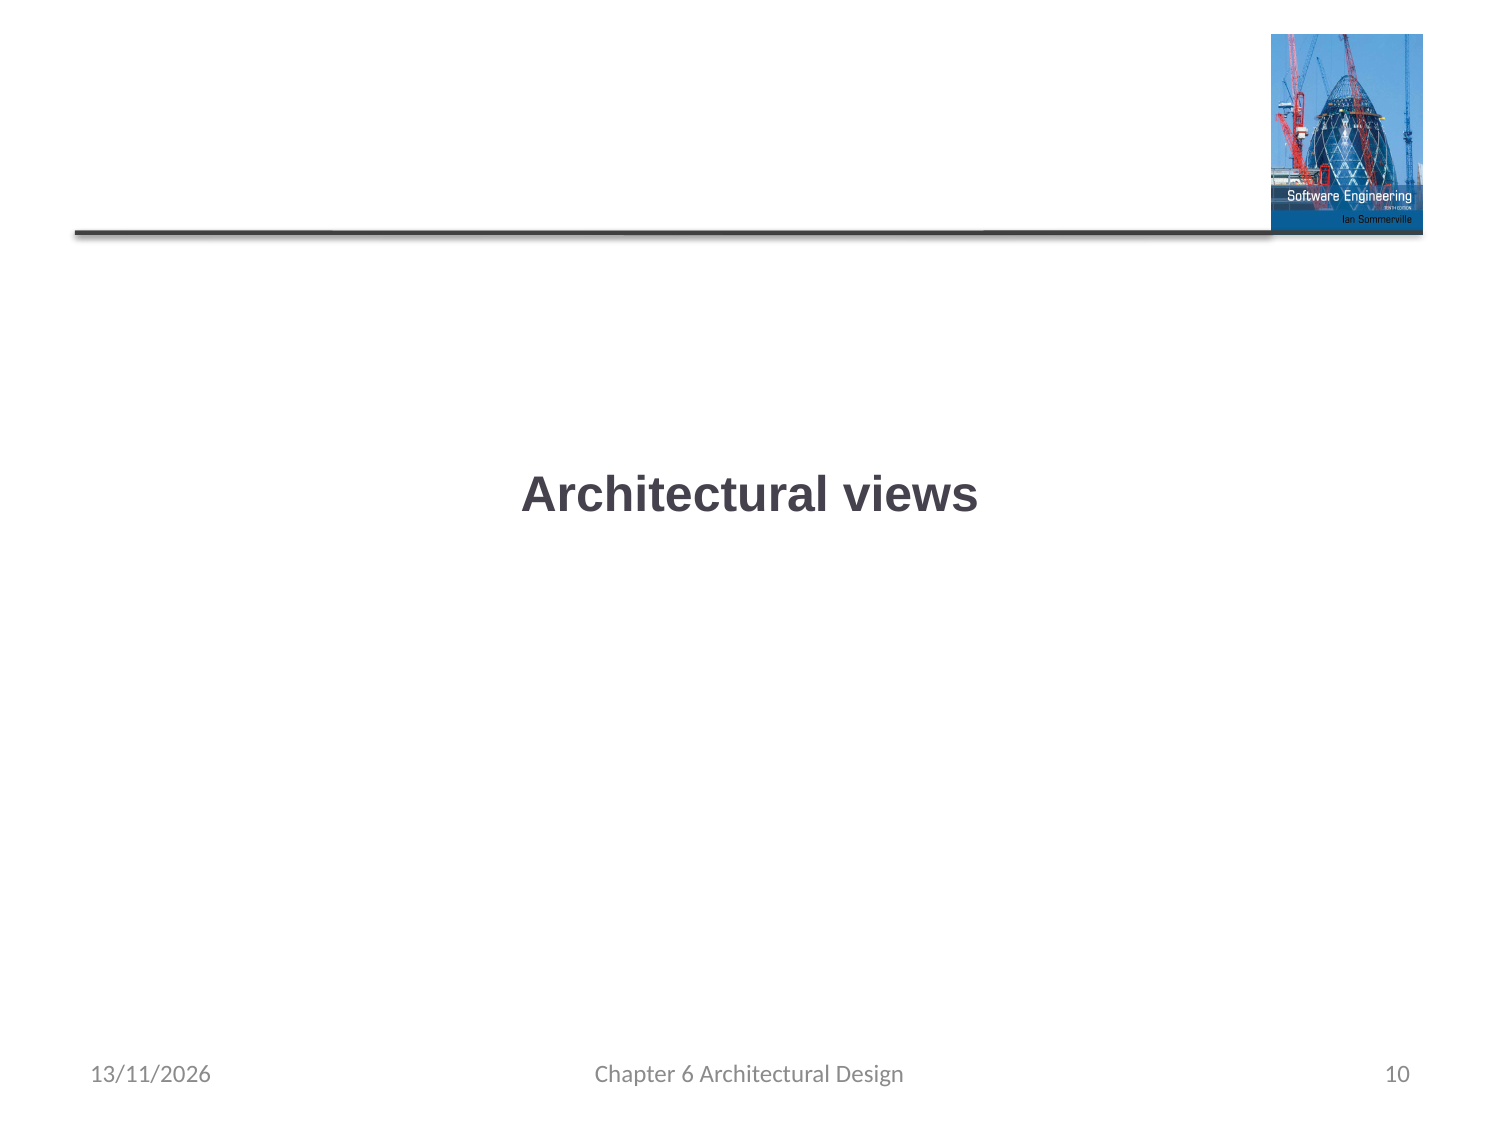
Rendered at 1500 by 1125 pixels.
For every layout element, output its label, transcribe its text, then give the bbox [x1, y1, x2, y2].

footer Chapter 6 Architectural Design [512, 1042, 988, 1103]
title Architectural views [74, 397, 1426, 586]
picture [1271, 34, 1423, 230]
slide_number 10 [1074, 1042, 1425, 1103]
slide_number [75, 1042, 425, 1103]
